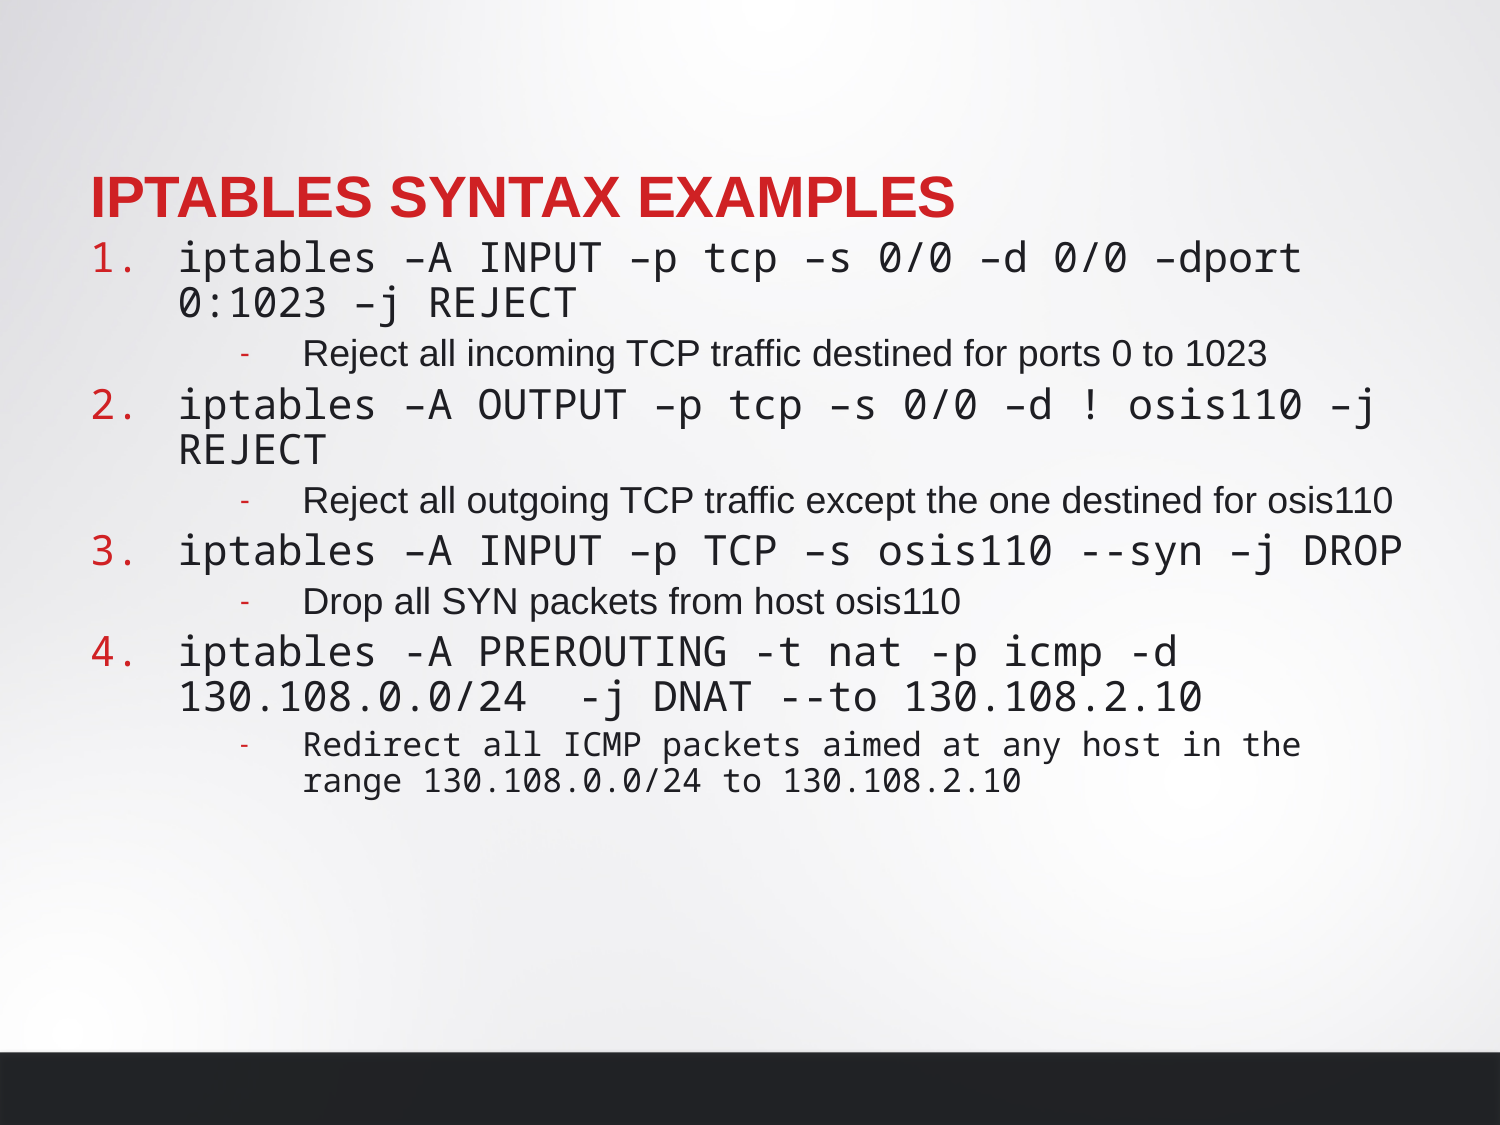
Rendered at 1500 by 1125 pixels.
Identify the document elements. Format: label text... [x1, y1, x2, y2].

picture [0, 0, 1500, 1052]
list iptables –A INPUT –p tcp –s 0/0 –d 0/0 –dport 0:1023 –j REJECT Reject all incoming TCP traffic destined for ports 0 to 1023 iptables –A OUTPUT –p tcp –s 0/0 –d ! osis110 –j REJECT Reject all outgoing TCP traffic except the one destined for osis110 iptables –A INPUT –p TCP –s osis110 --syn –j DROP Drop all SYN packets from host osis110 iptables -A PREROUTING -t nat -p icmp -d 130.108.0.0/24 -j DNAT --to 130.108.2.10 Redirect all ICMP packets aimed at any host in the range 130.108.0.0/24 to 130.108.2.10 [75, 229, 1425, 434]
title iptables syntax examples [75, 150, 1425, 229]
